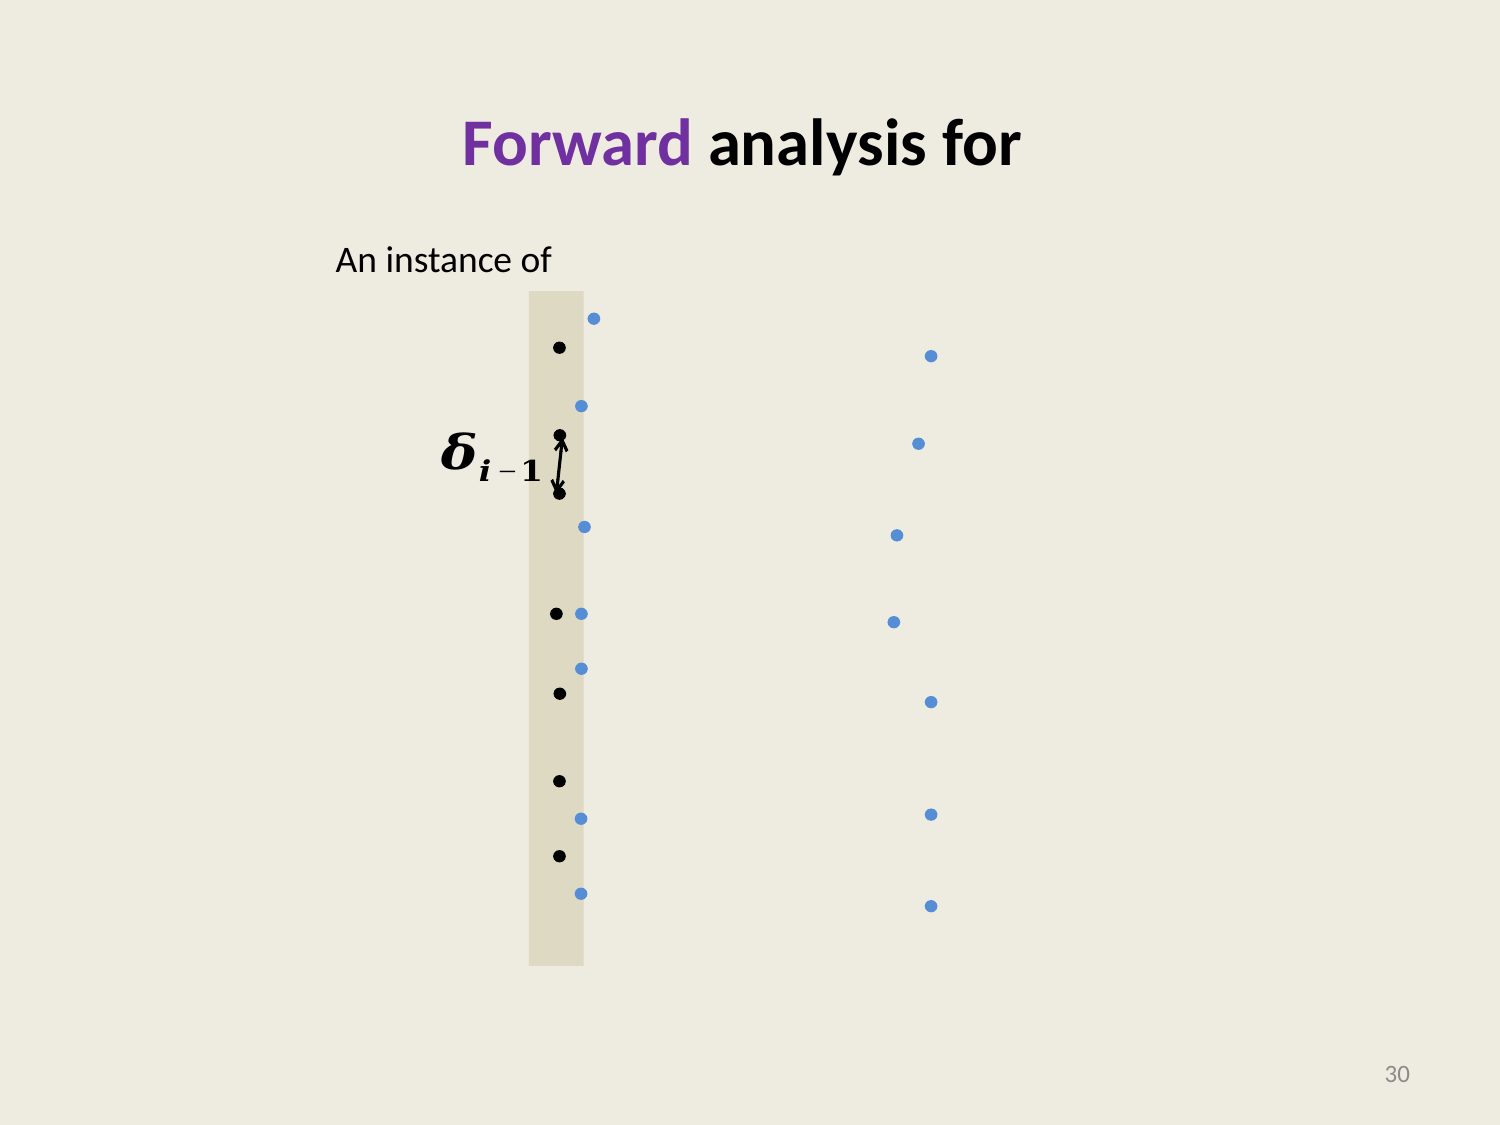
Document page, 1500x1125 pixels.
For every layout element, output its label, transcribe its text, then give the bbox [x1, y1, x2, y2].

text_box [437, 426, 563, 494]
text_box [887, 349, 938, 913]
slide_number 30 [1074, 1042, 1425, 1103]
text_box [574, 312, 601, 901]
text_box [527, 289, 586, 425]
text_box [527, 502, 586, 968]
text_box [549, 341, 567, 863]
